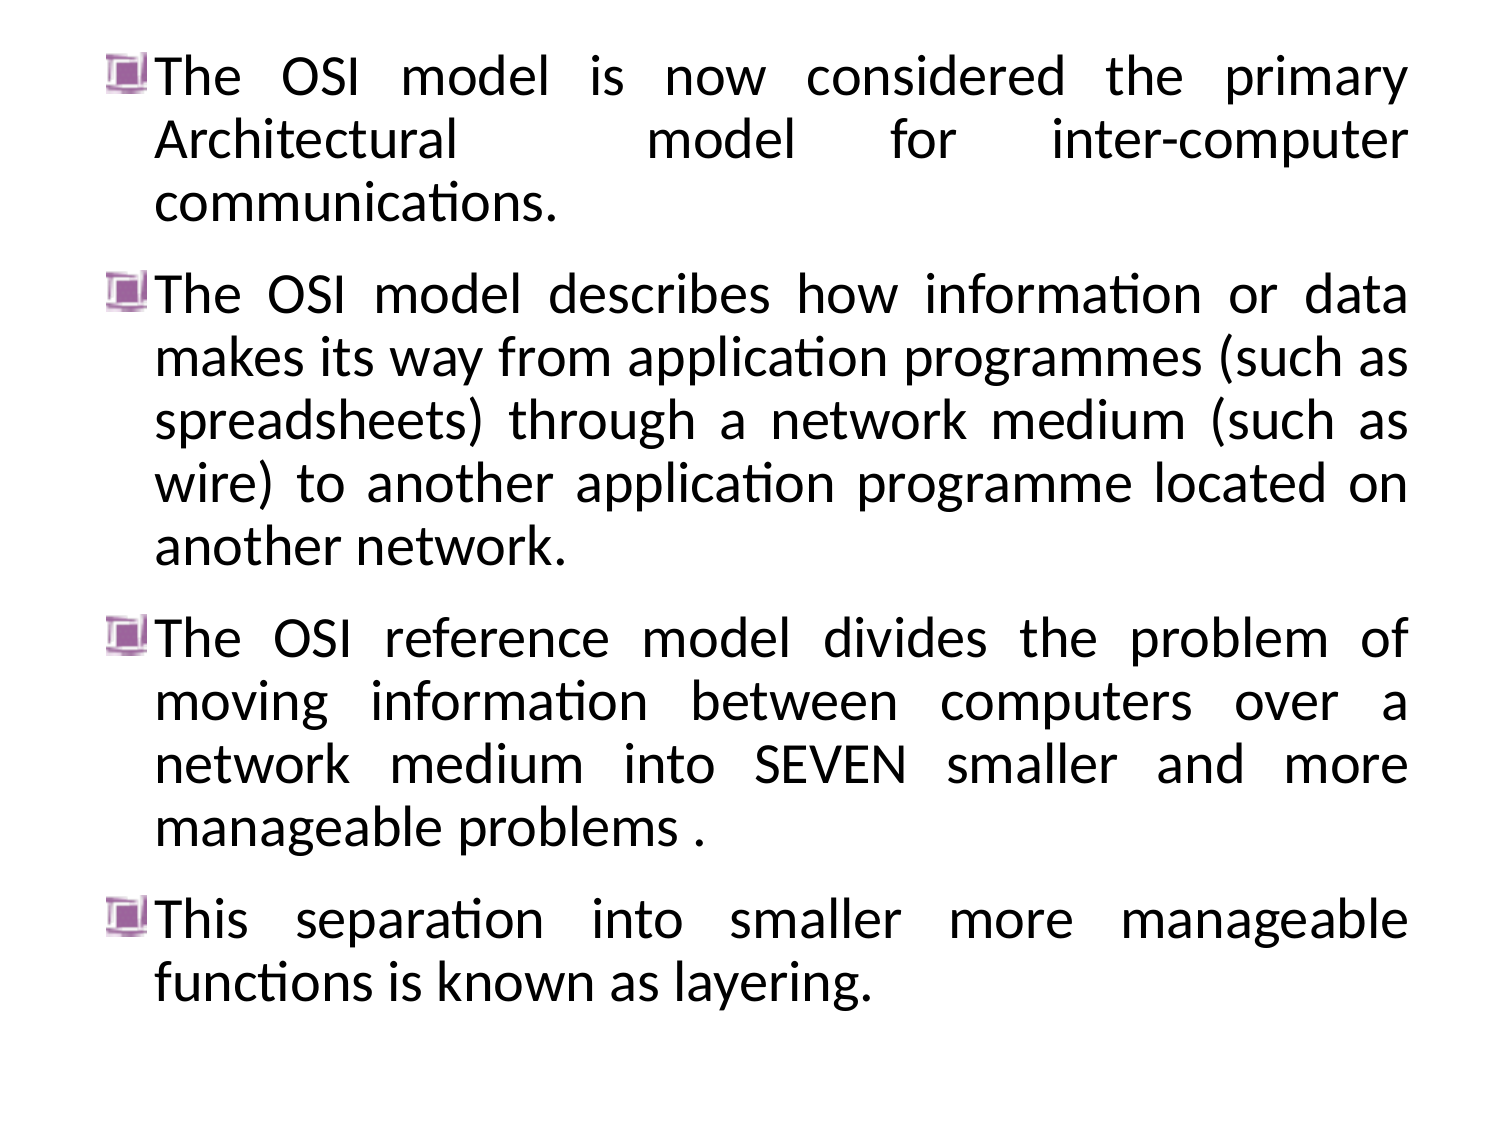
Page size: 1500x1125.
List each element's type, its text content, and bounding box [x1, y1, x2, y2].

picture [106, 52, 147, 94]
picture [106, 895, 147, 937]
picture [106, 270, 147, 312]
list The OSI model is now considered the primary Architectural model for inter-computer communications. The OSI model describes how information or data makes its way from application programmes (such as spreadsheets) through a network medium (such as wire) to another application programme located on another network. The OSI reference model divides the problem of moving information between computers over a network medium into SEVEN smaller and more manageable problems . This separation into smaller more manageable functions is known as layering. [75, 37, 1425, 780]
picture [106, 614, 147, 656]
